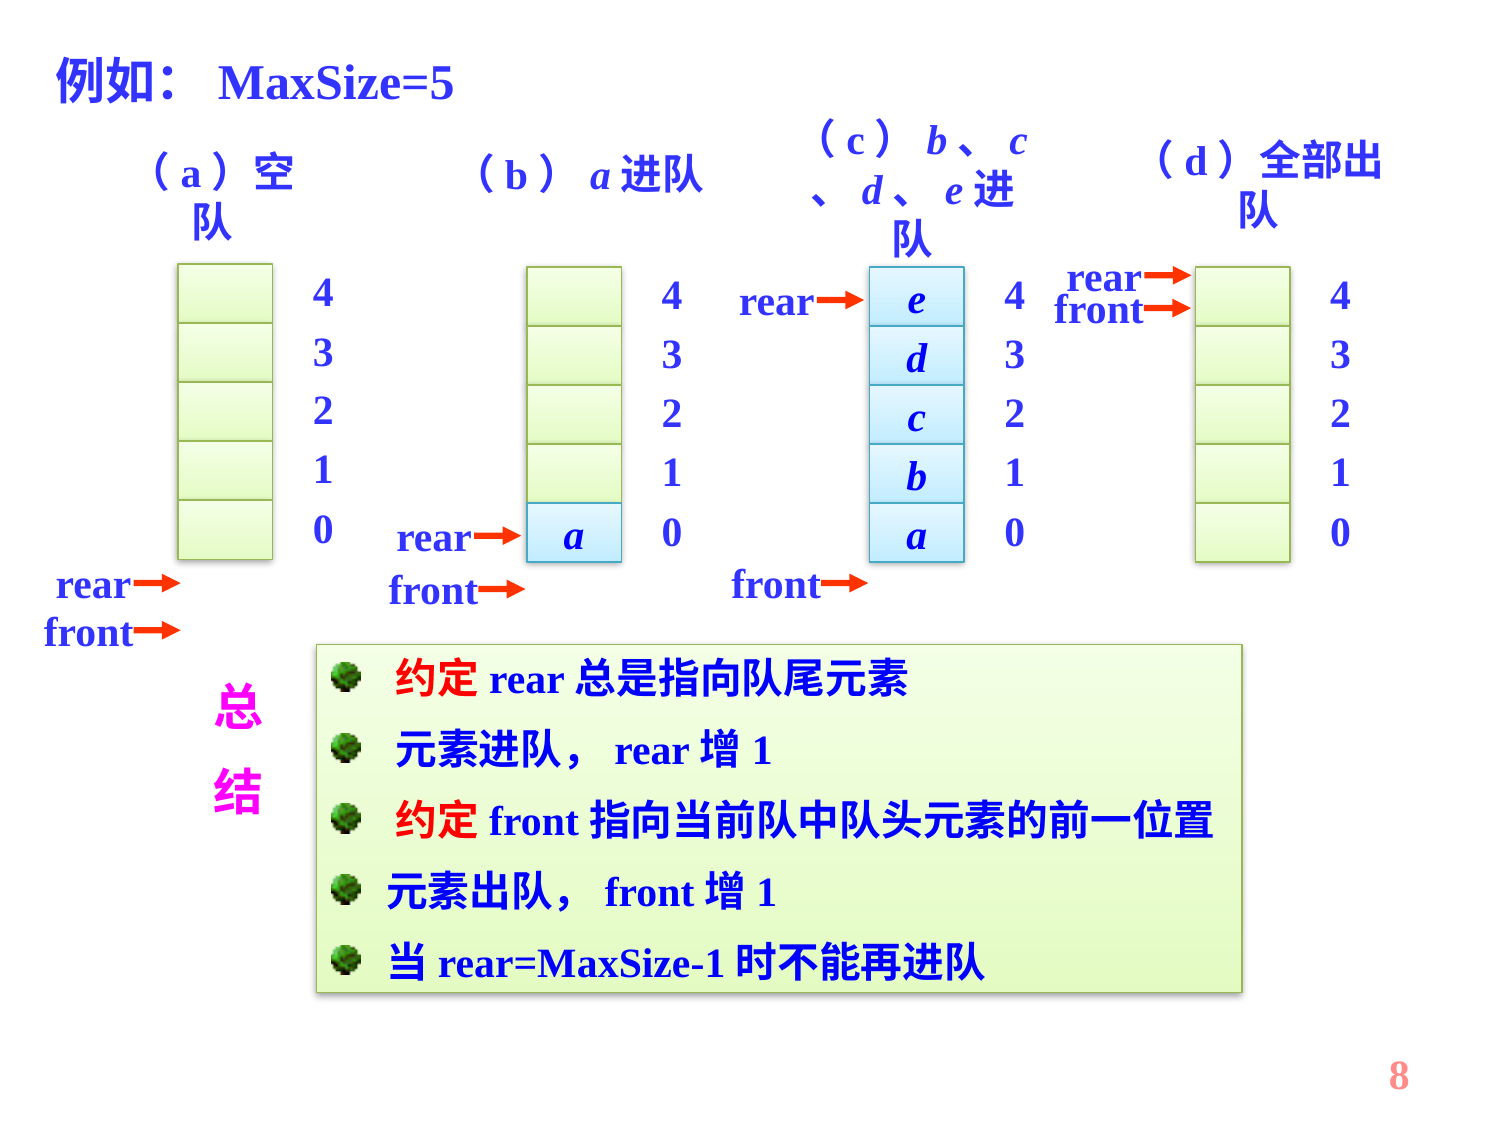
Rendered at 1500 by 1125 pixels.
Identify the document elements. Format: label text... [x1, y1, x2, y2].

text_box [198, 644, 1243, 1010]
text_box （b）a进队 [436, 140, 721, 206]
slide_number 8 [1074, 1042, 1425, 1103]
text_box 2 [288, 375, 357, 434]
text_box [177, 499, 273, 560]
text_box front [17, 597, 160, 663]
text_box （a）空队 [93, 137, 331, 253]
text_box [177, 322, 273, 380]
text_box [153, 576, 181, 590]
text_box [1027, 241, 1377, 563]
text_box 0 [288, 493, 357, 559]
text_box （c）b、c、d、e进队 [779, 105, 1046, 259]
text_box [362, 260, 703, 622]
text_box rear [34, 549, 153, 597]
text_box [177, 381, 273, 440]
text_box [177, 263, 273, 322]
text_box 例如：MaxSize=5 [41, 42, 539, 118]
text_box 4 [288, 257, 359, 316]
text_box [177, 440, 273, 499]
text_box 3 [288, 316, 357, 375]
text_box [704, 260, 1051, 616]
text_box 1 [288, 434, 357, 493]
text_box [160, 624, 181, 637]
text_box （d）全部出队 [1105, 126, 1412, 242]
